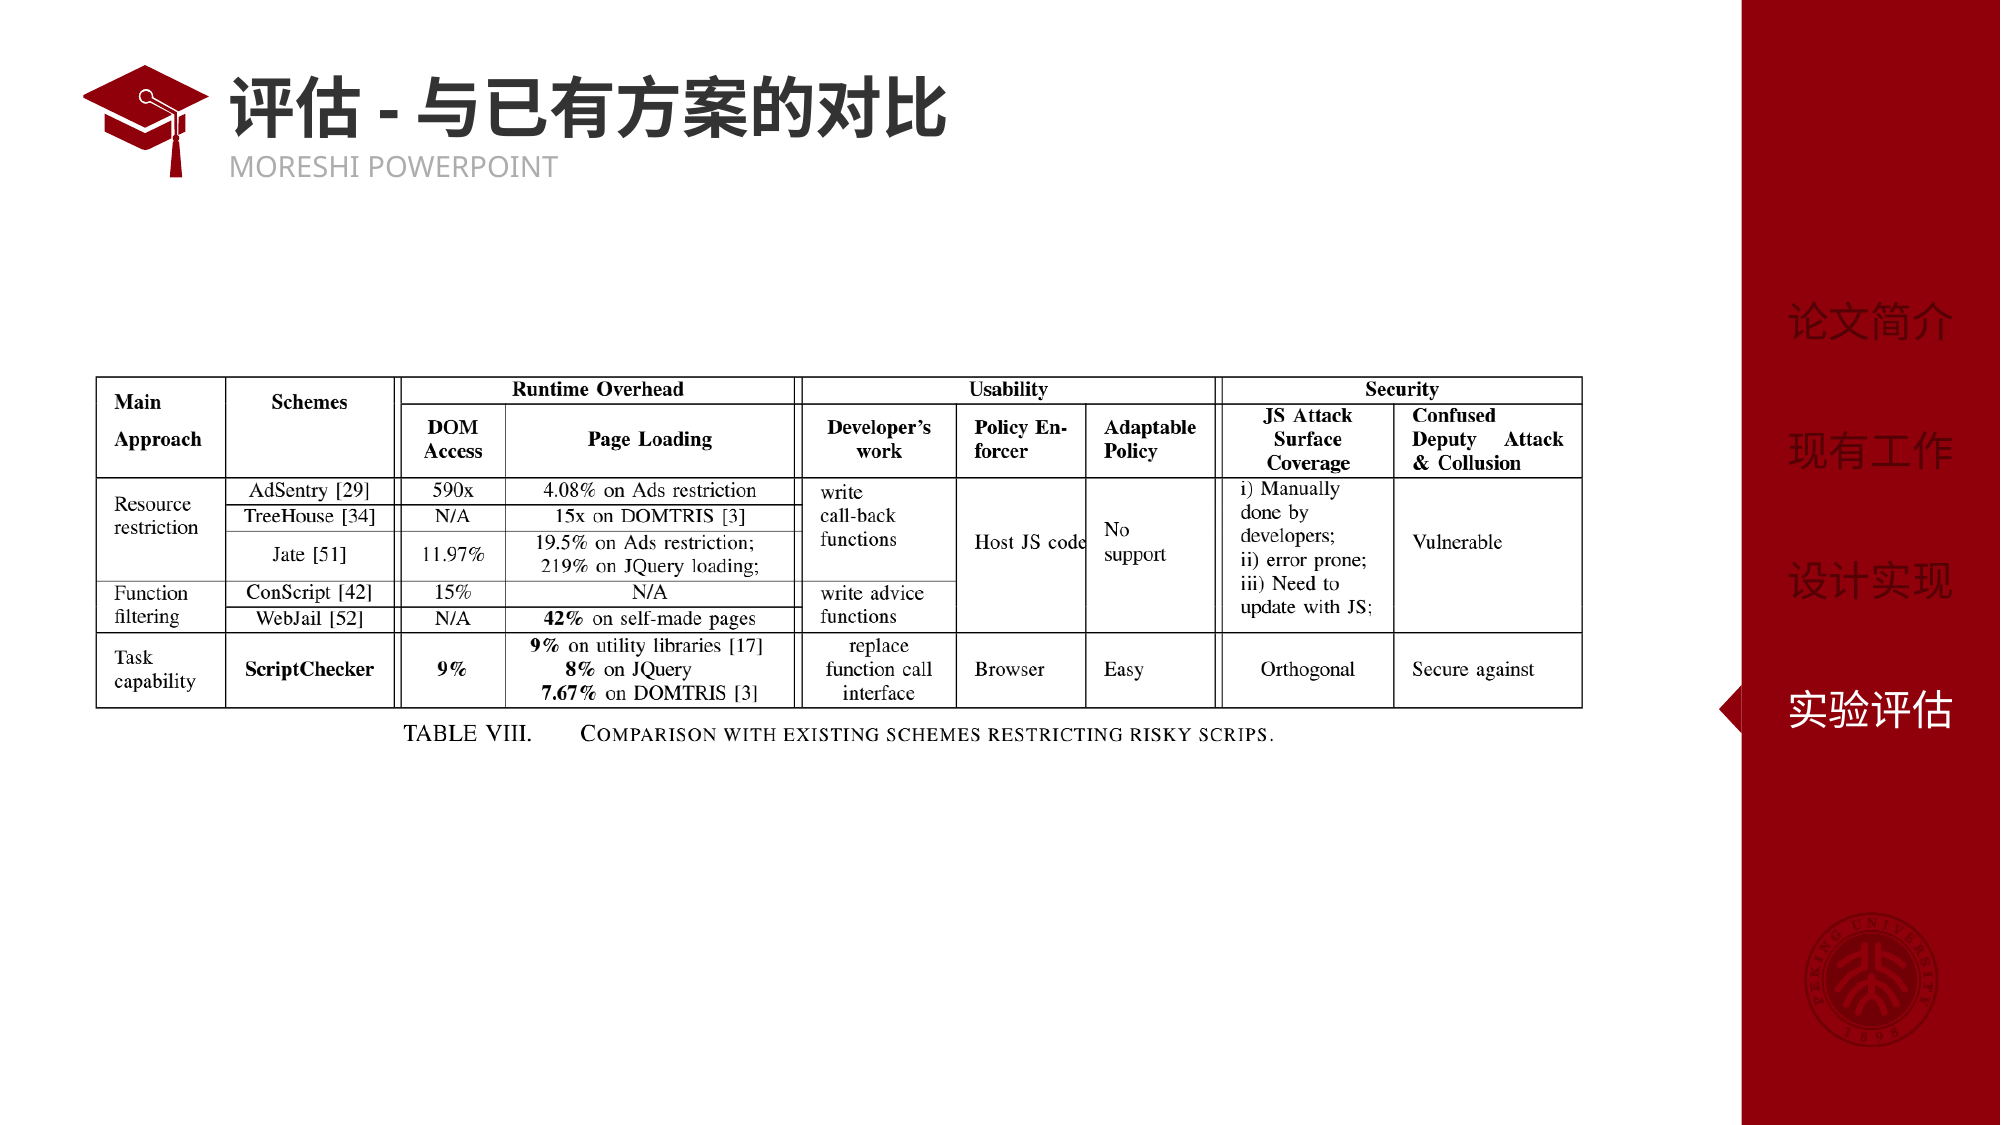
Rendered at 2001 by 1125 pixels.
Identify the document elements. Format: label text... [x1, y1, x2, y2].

title 评估-与已有方案的对比 [213, 55, 1077, 168]
picture [1804, 912, 1938, 1047]
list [68, 312, 1649, 781]
